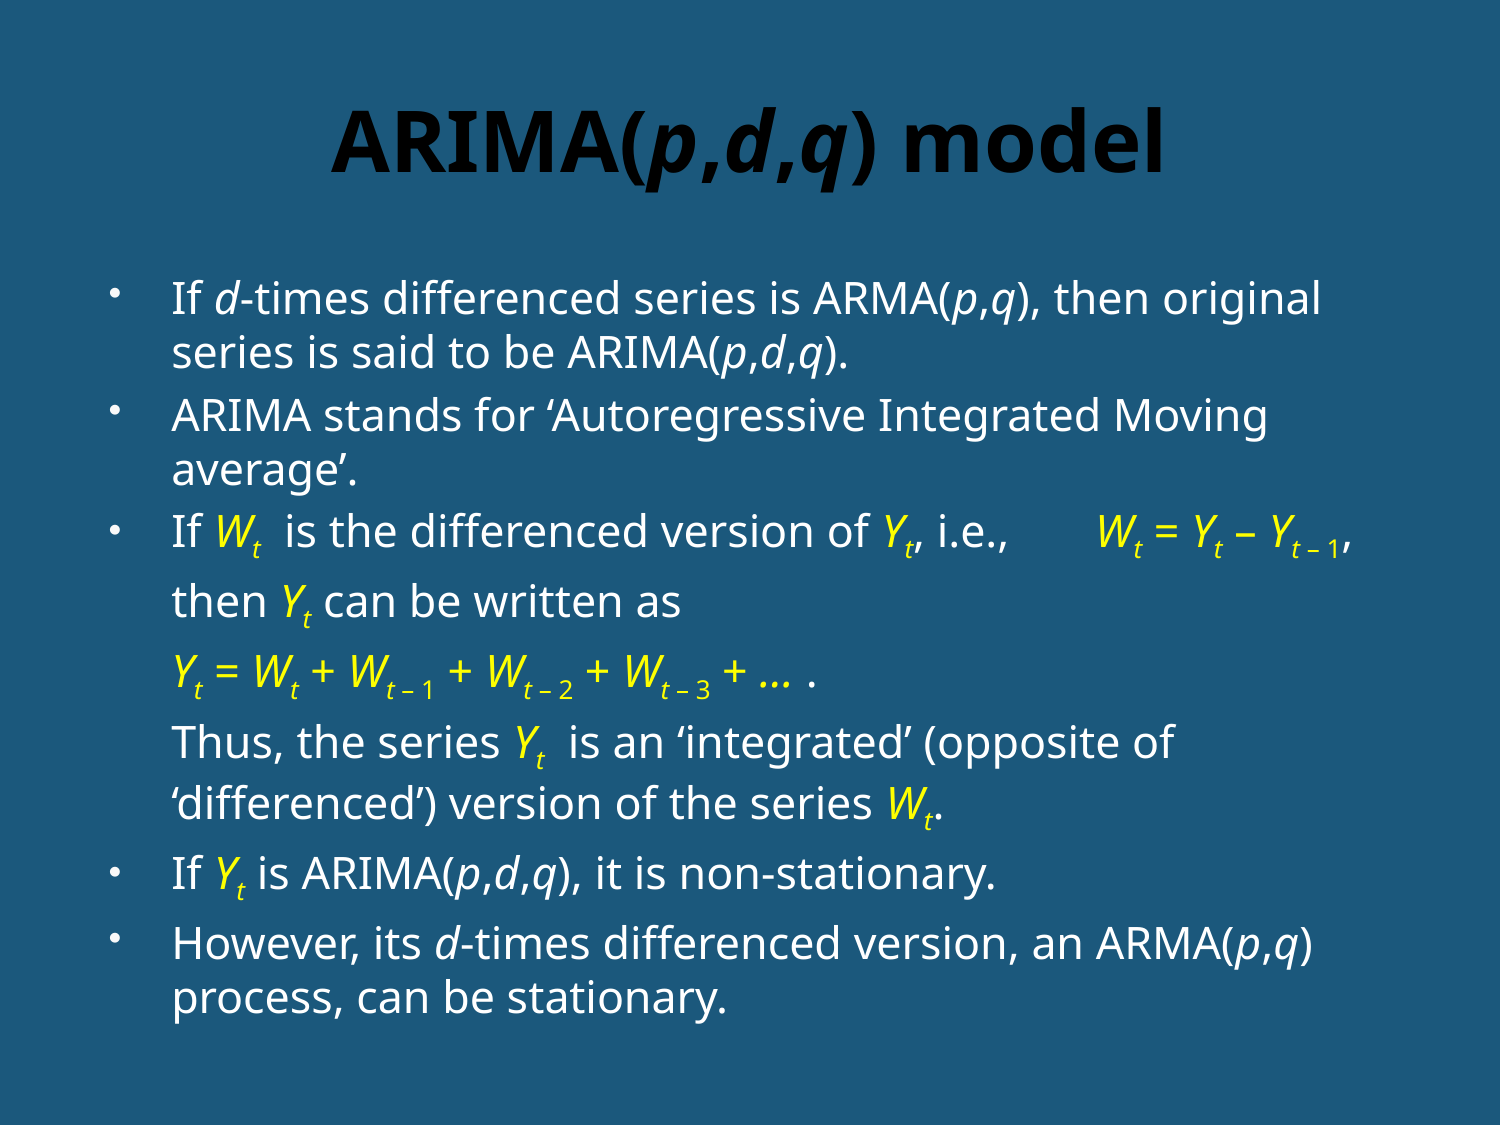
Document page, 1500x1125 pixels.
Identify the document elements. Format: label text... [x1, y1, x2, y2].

list If d-times differenced series is ARMA(p,q), then original series is said to be ARIMA(p,d,q). ARIMA stands for ‘Autoregressive Integrated Moving average’. If Wt is the differenced version of Yt, i.e., Wt = Yt – Yt – 1, then Yt can be written as Yt = Wt + Wt – 1 + Wt – 2 + Wt – 3 + … . Thus, the series Yt is an ‘integrated’ (opposite of ‘differenced’) version of the series Wt. If Yt is ARIMA(p,d,q), it is non-stationary. However, its d-times differenced version, an ARMA(p,q) process, can be stationary. [75, 262, 1425, 1035]
title ARIMA(p,d,q) model [75, 45, 1425, 233]
